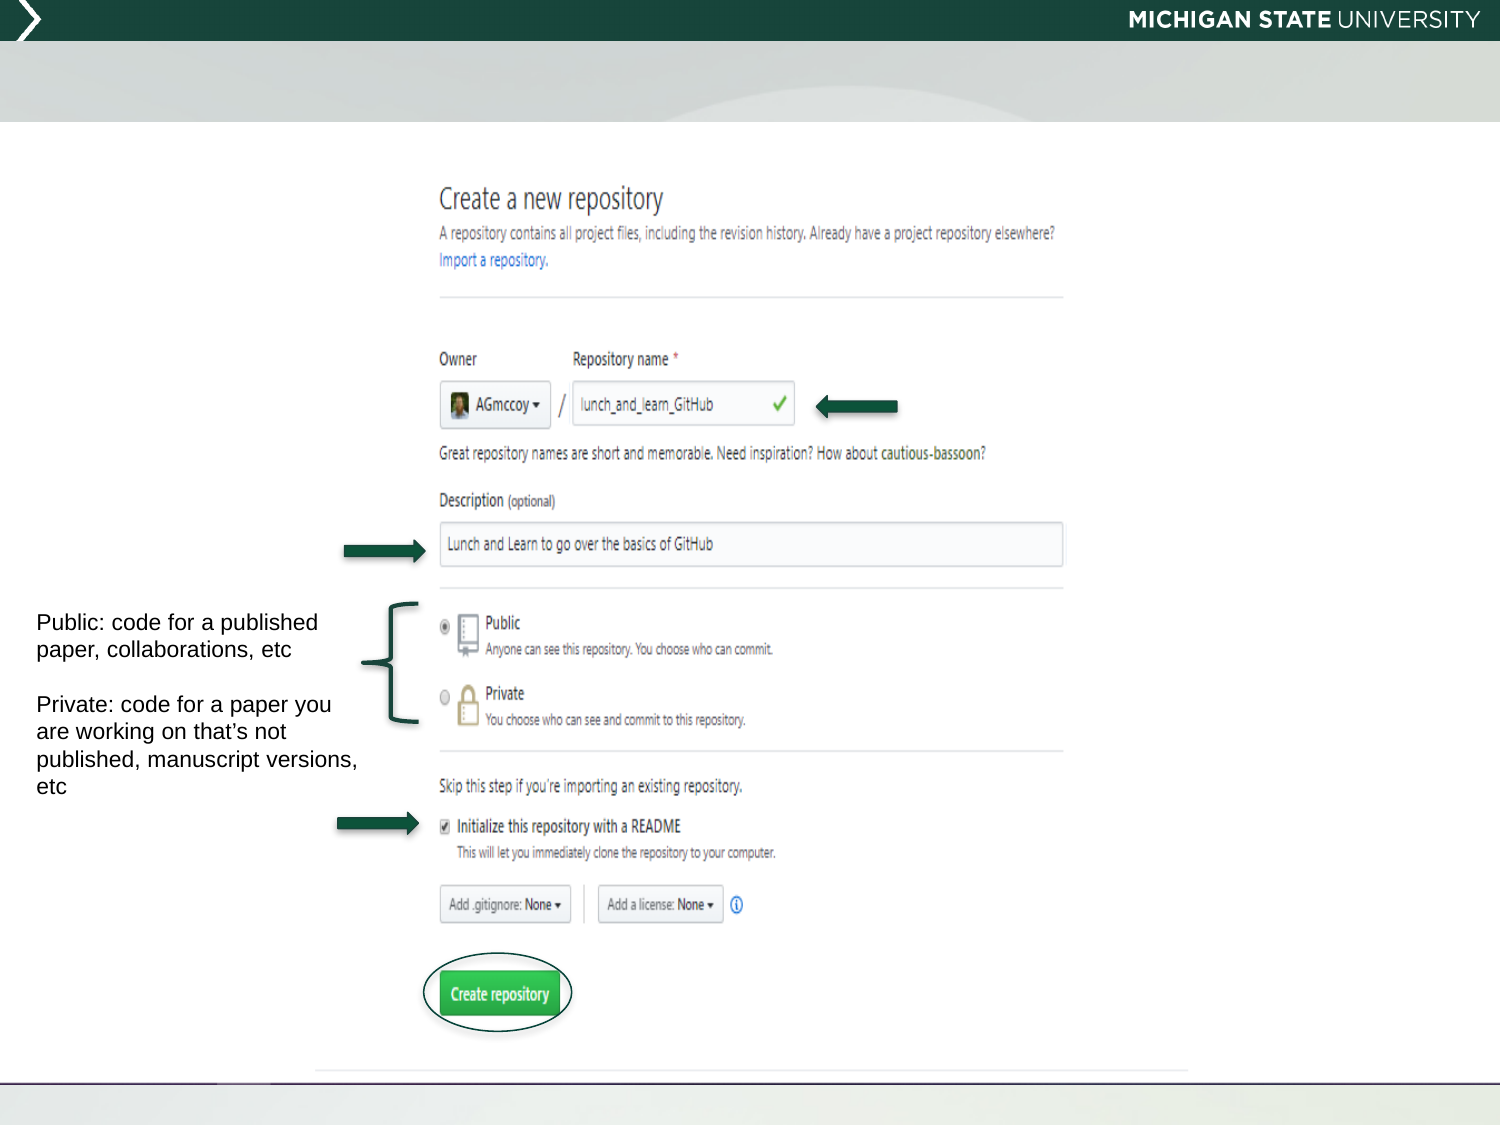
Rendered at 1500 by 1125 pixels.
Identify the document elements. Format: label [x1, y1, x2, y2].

picture [0, 1085, 1500, 1125]
list [0, 122, 1500, 1085]
picture [0, 0, 1500, 122]
